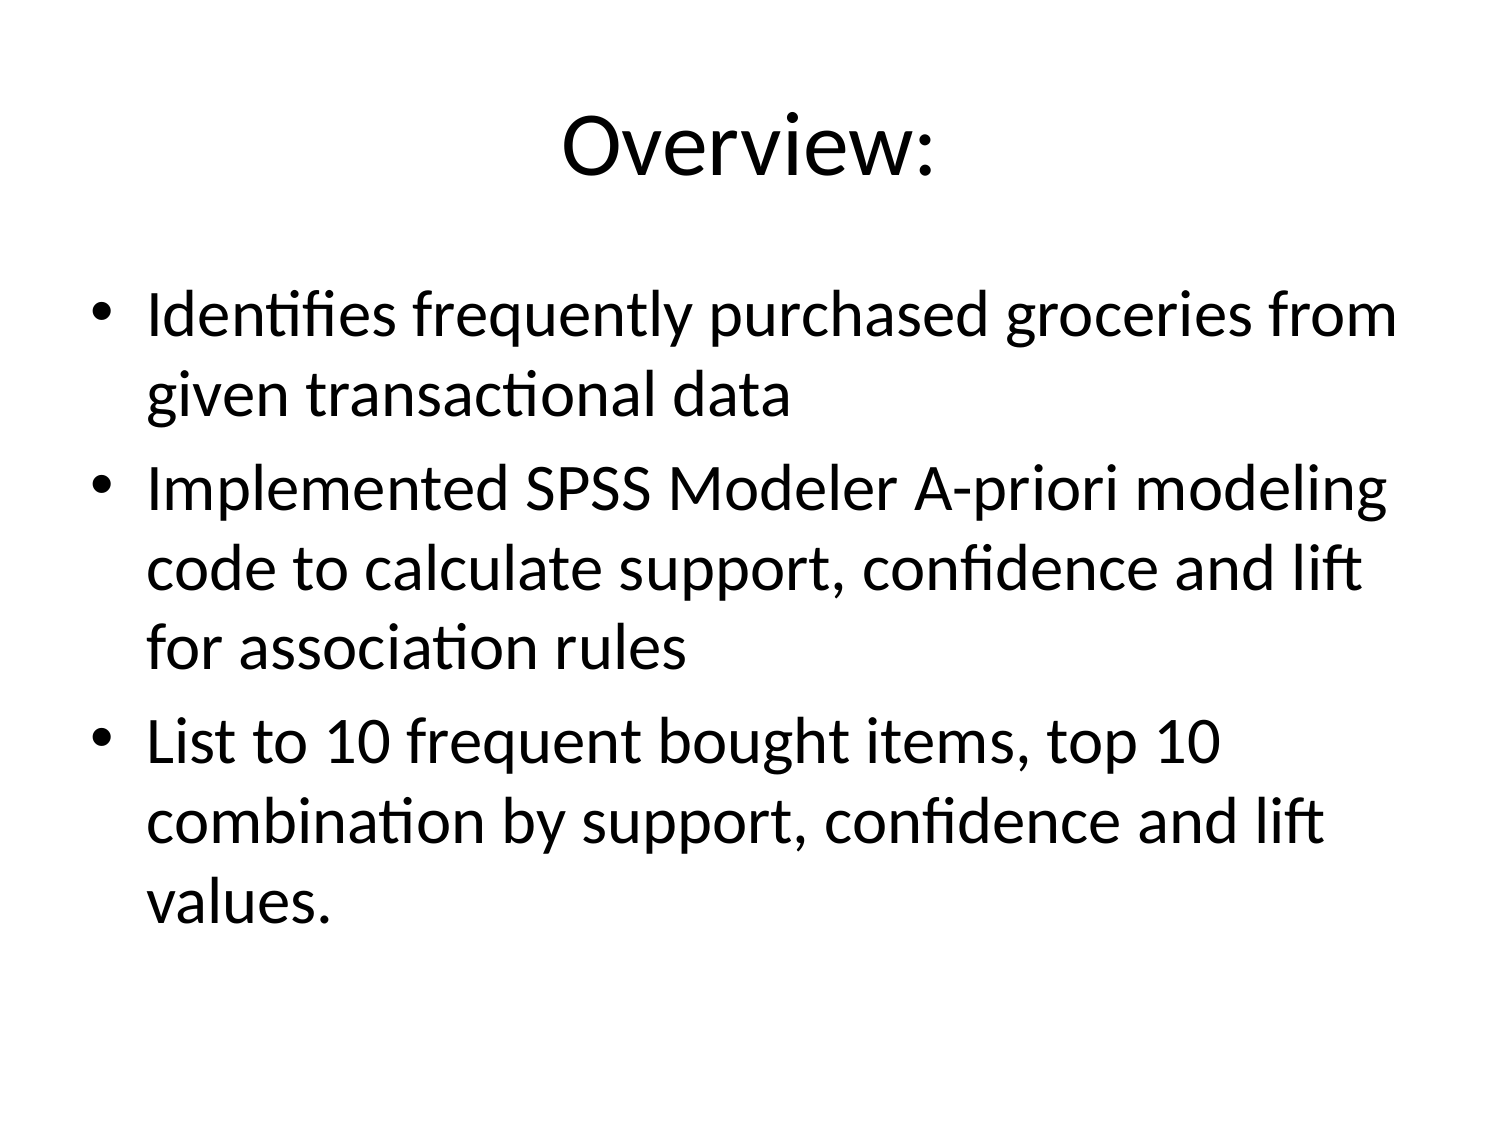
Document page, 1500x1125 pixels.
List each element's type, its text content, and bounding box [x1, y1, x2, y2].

title Overview: [75, 45, 1425, 233]
list Identifies frequently purchased groceries from given transactional data Implemented SPSS Modeler A-priori modeling code to calculate support, confidence and lift for association rules List to 10 frequent bought items, top 10 combination by support, confidence and lift values. [75, 262, 1425, 1005]
